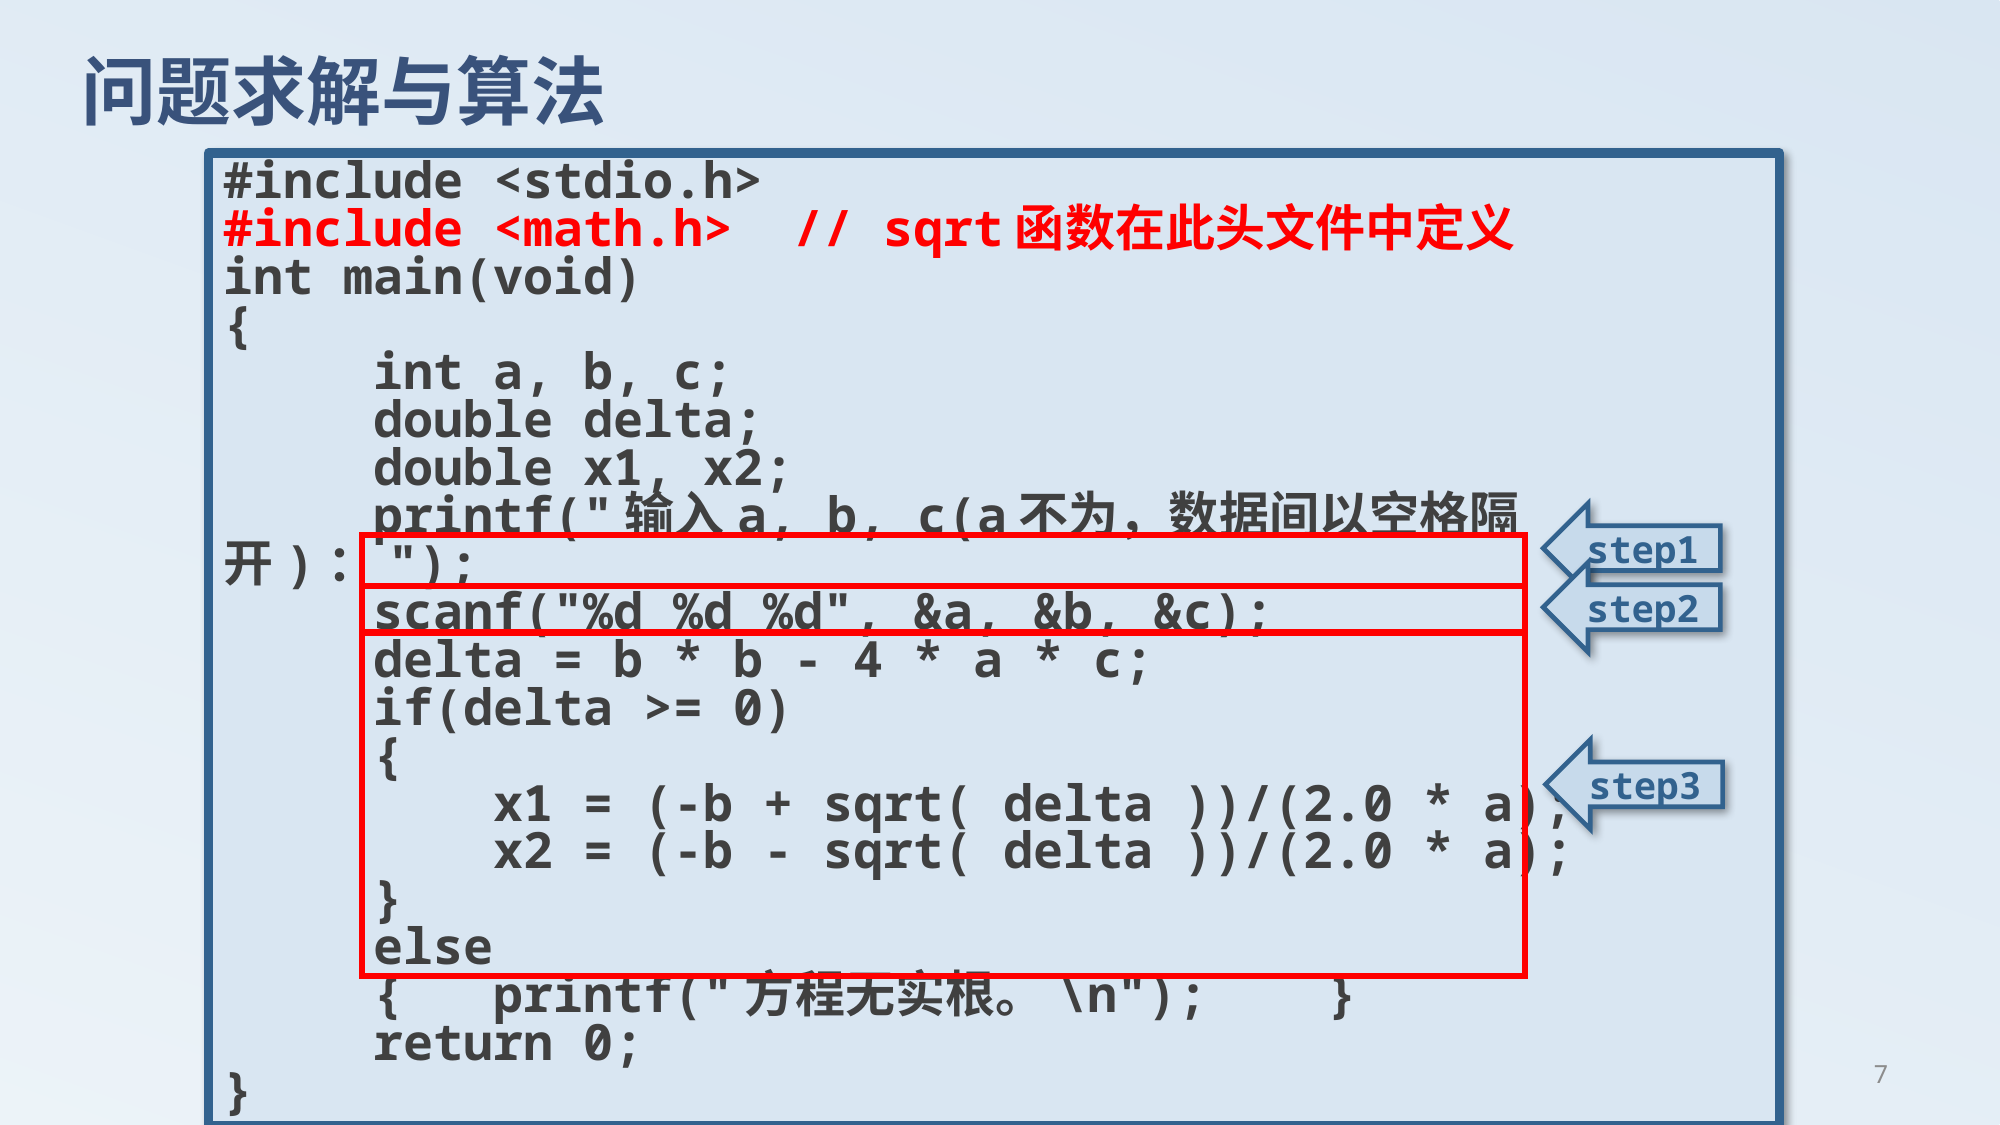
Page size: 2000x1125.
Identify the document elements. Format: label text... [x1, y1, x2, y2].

title 问题求解与算法 [66, 54, 1867, 197]
text_box [361, 632, 1526, 977]
text_box [361, 585, 1526, 632]
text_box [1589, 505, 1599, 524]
text_box step1 [1541, 500, 1722, 577]
text_box step3 [1544, 737, 1724, 832]
text_box step2 [1541, 560, 1722, 655]
text_box #include <stdio.h> #include <math.h> // sqrt函数在此头文件中定义 int main(void) { int a, b, c; double delta; double x1, x2; printf("输入a, b, c(a不为，数据间以空格隔开)："); scanf("%d %d %d", &a, &b, &c); delta = b * b - 4 * a * c; if(delta >= 0) { x1 = (-b + sqrt( delta ))/(2.0 * a); x2 = (-b - sqrt( delta ))/(2.0 * a); } else { printf("方程无实根。\n"); } return 0; } [208, 153, 1780, 1125]
text_box [361, 534, 1526, 585]
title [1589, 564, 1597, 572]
